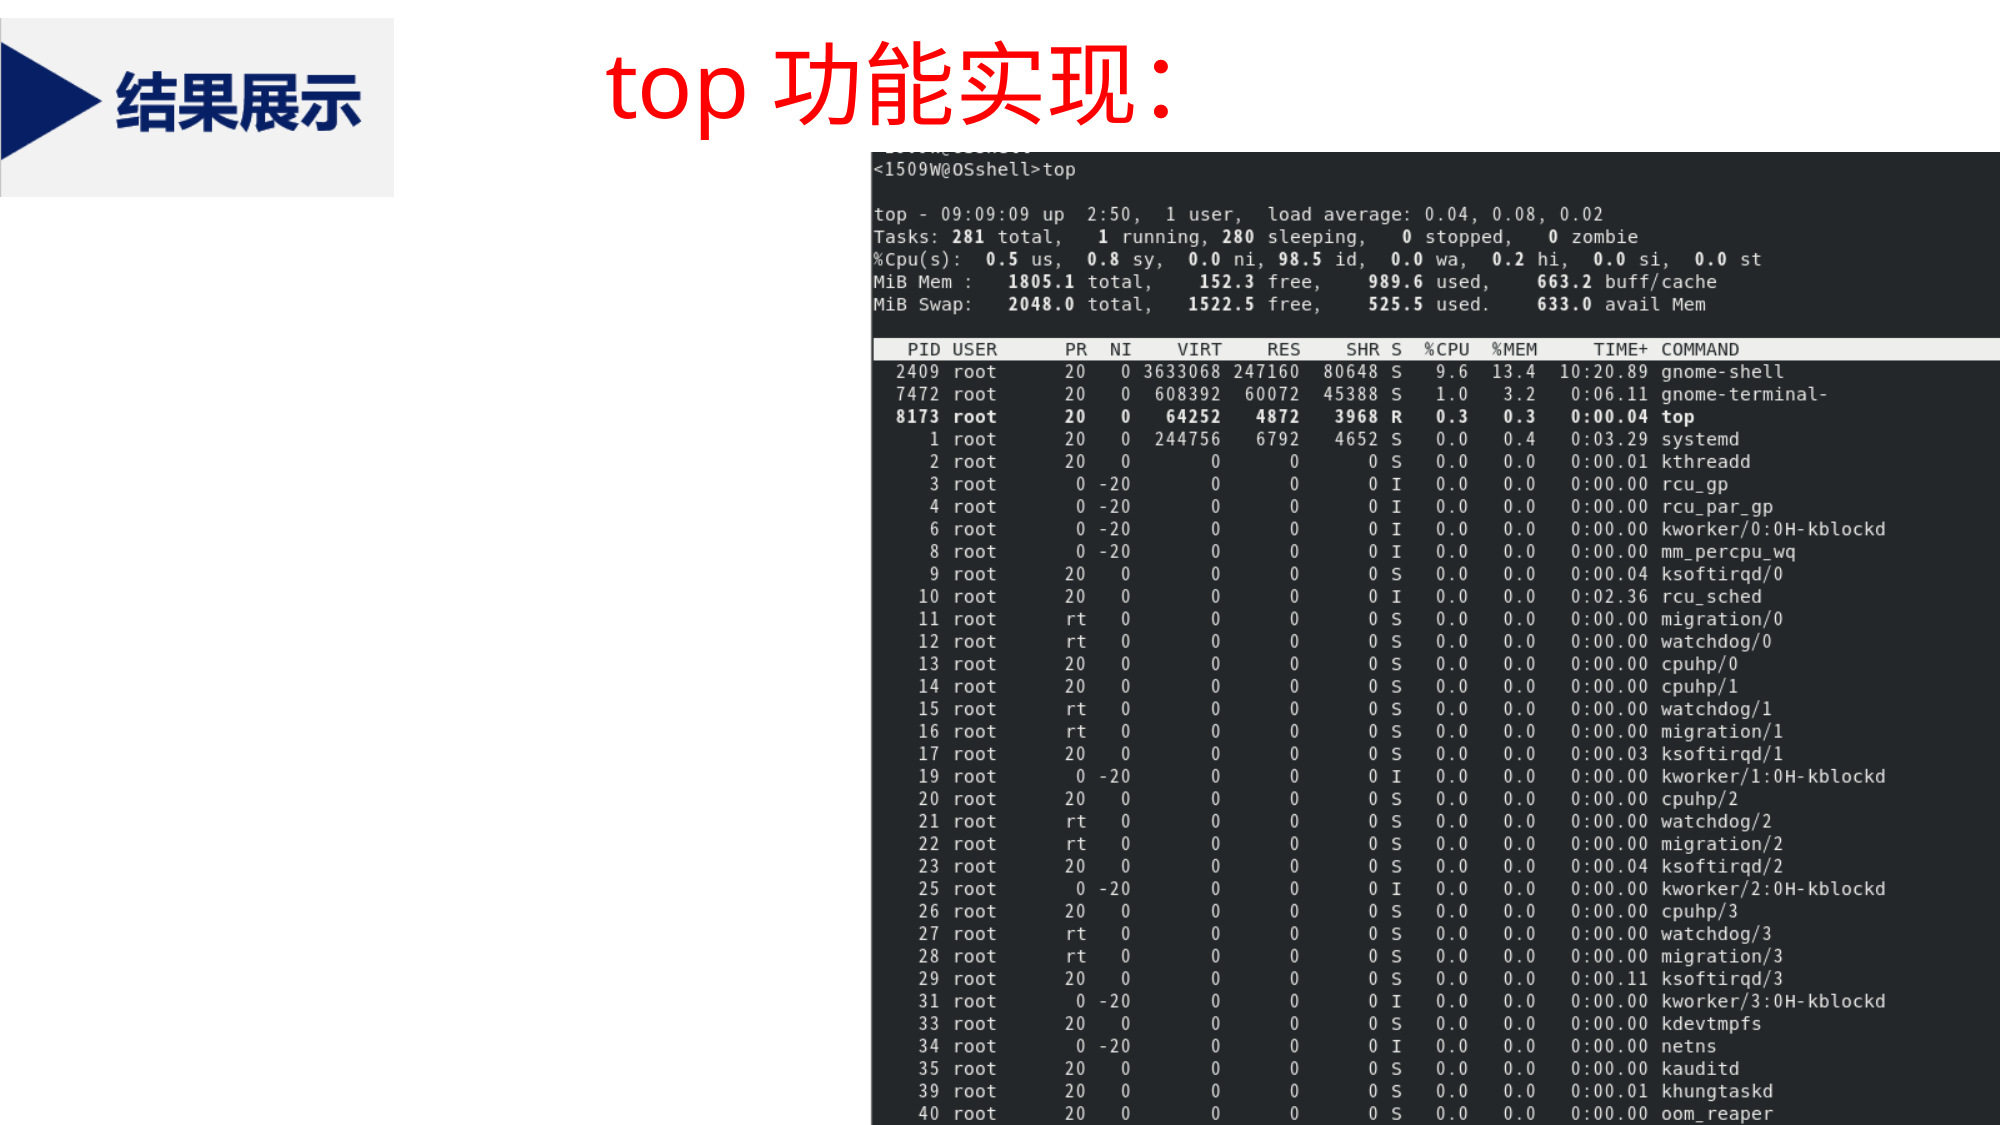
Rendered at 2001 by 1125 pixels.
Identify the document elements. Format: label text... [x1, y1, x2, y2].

title top功能实现： [589, 0, 2000, 197]
picture [0, 18, 394, 197]
picture [870, 152, 2000, 1125]
